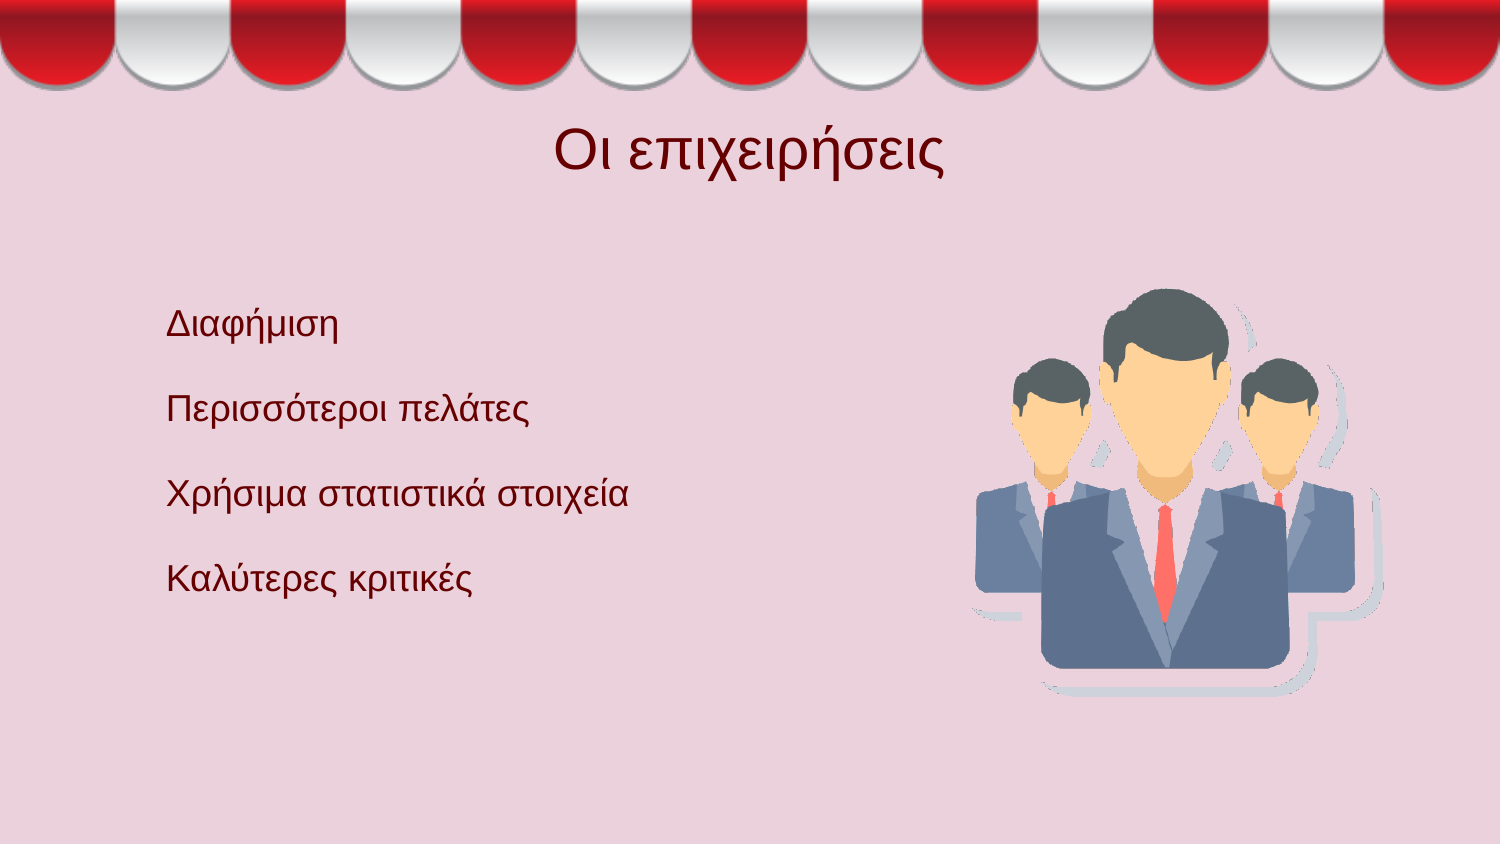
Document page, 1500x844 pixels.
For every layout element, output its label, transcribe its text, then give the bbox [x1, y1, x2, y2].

picture [0, 0, 1500, 92]
title Οι επιχειρήσεις [51, 100, 1449, 197]
list Διαφήμιση Περισσότεροι πελάτες Χρήσιμα στατιστικά στοιχεία Καλύτερες κριτικές [150, 198, 840, 753]
picture [918, 225, 1420, 726]
